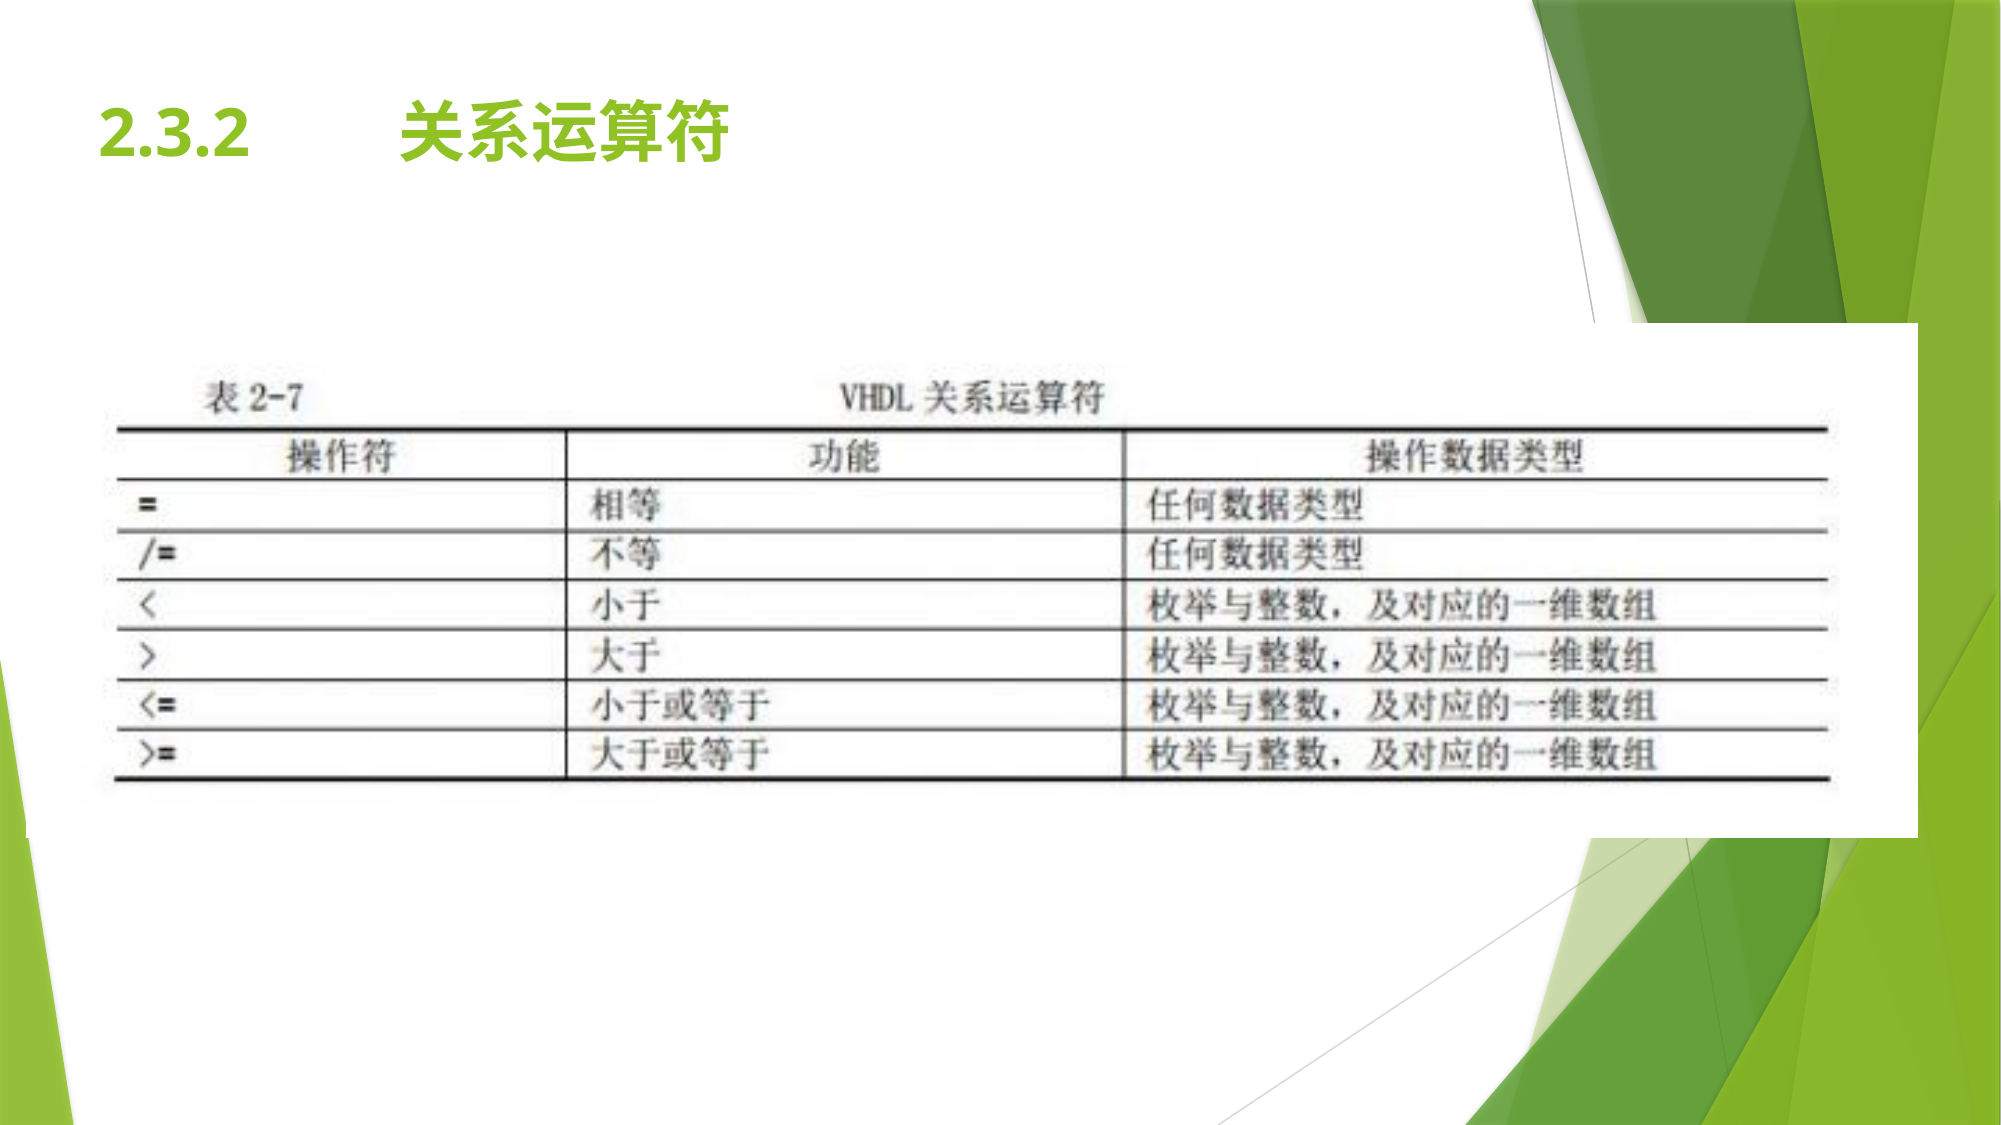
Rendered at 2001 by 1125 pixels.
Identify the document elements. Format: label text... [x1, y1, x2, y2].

picture [26, 323, 1918, 839]
text_box 2.3.2 关系运算符 [83, 82, 1023, 270]
